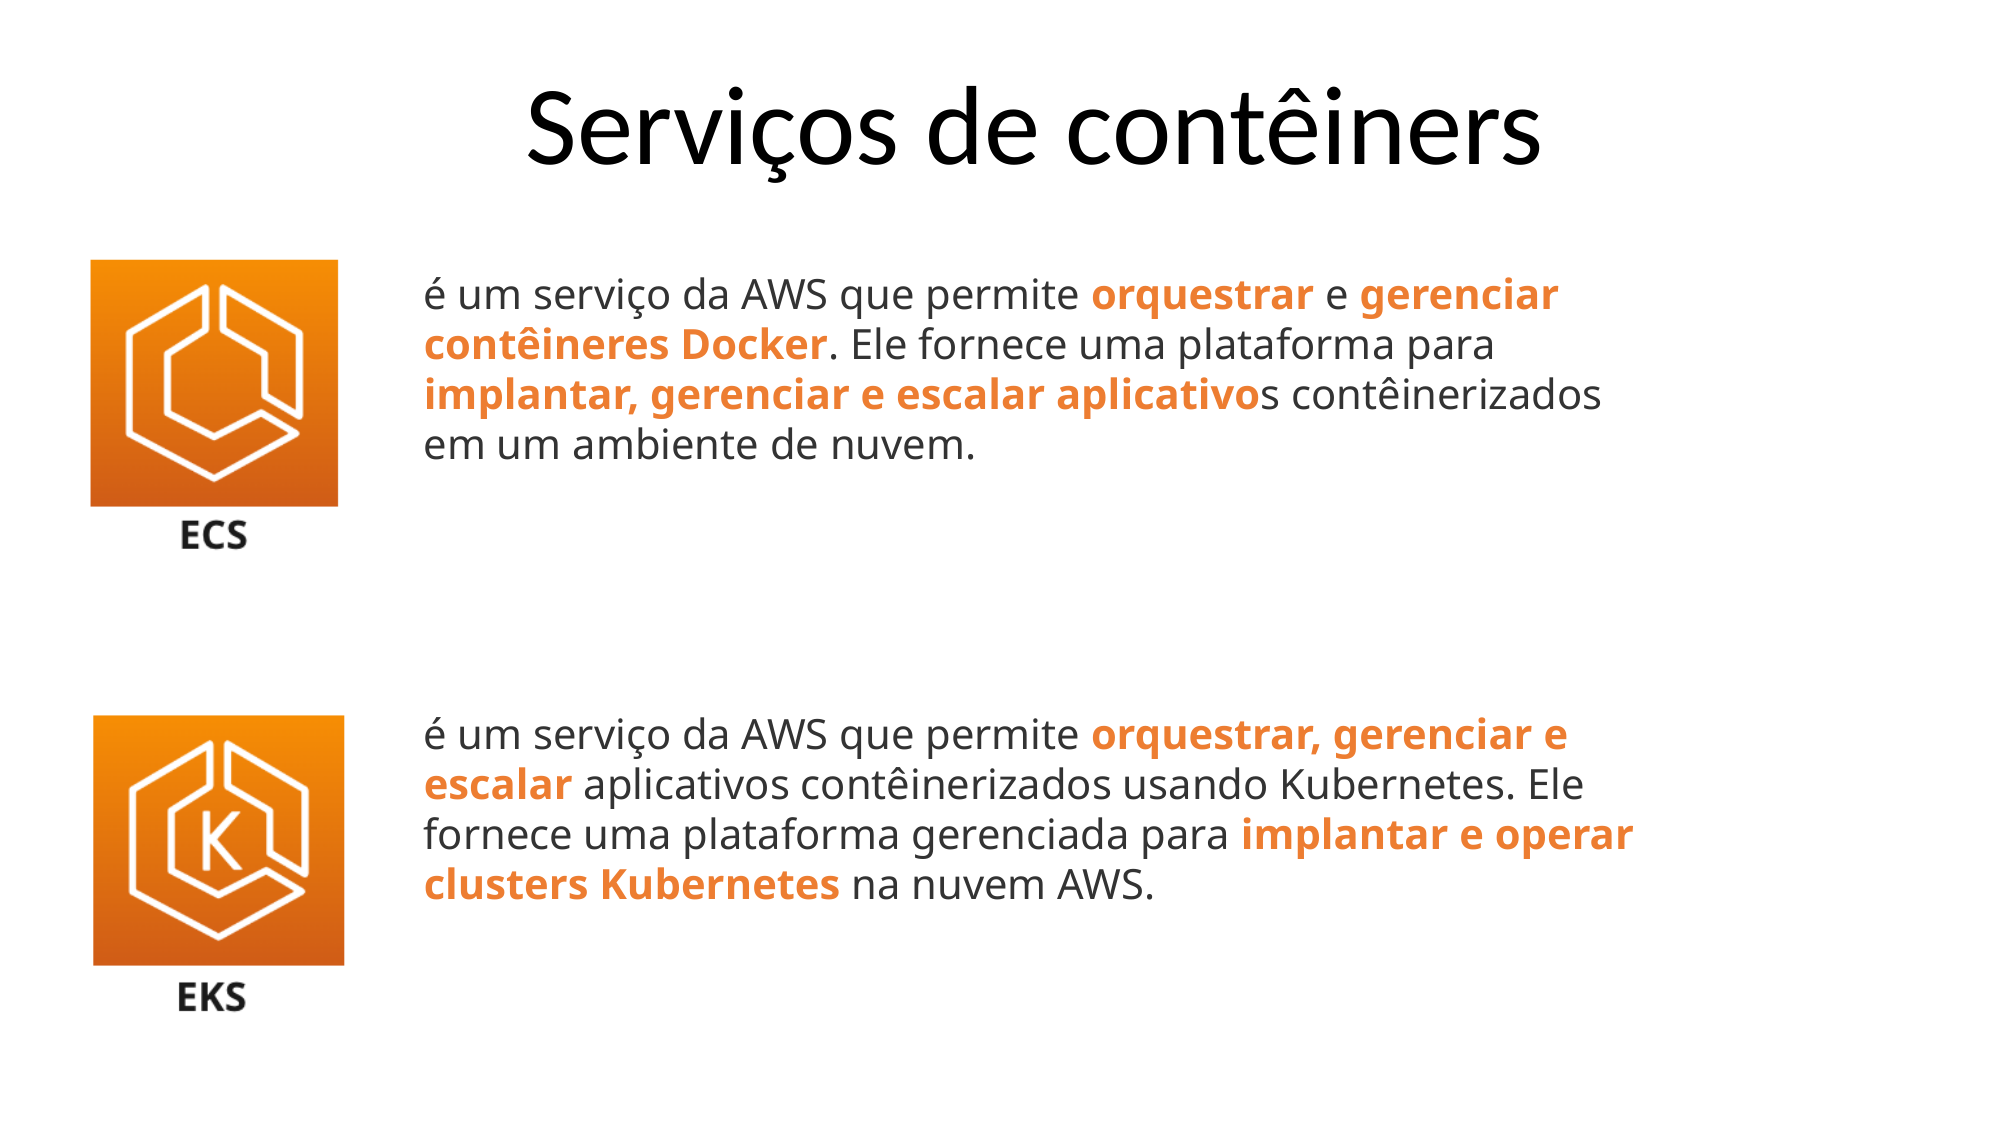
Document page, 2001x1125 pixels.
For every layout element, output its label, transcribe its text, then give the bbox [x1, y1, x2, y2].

picture [83, 251, 351, 563]
picture [83, 700, 360, 1028]
text_box é um serviço da AWS que permite orquestrar, gerenciar e escalar aplicativos contêinerizados usando Kubernetes. Ele fornece uma plataforma gerenciada para implantar e operar clusters Kubernetes na nuvem AWS. [409, 700, 1661, 966]
text_box Serviços de contêiners [510, 44, 1560, 195]
text_box é um serviço da AWS que permite orquestrar e gerenciar contêineres Docker. Ele fornece uma plataforma para implantar, gerenciar e escalar aplicativos contêinerizados em um ambiente de nuvem. [409, 260, 1661, 476]
